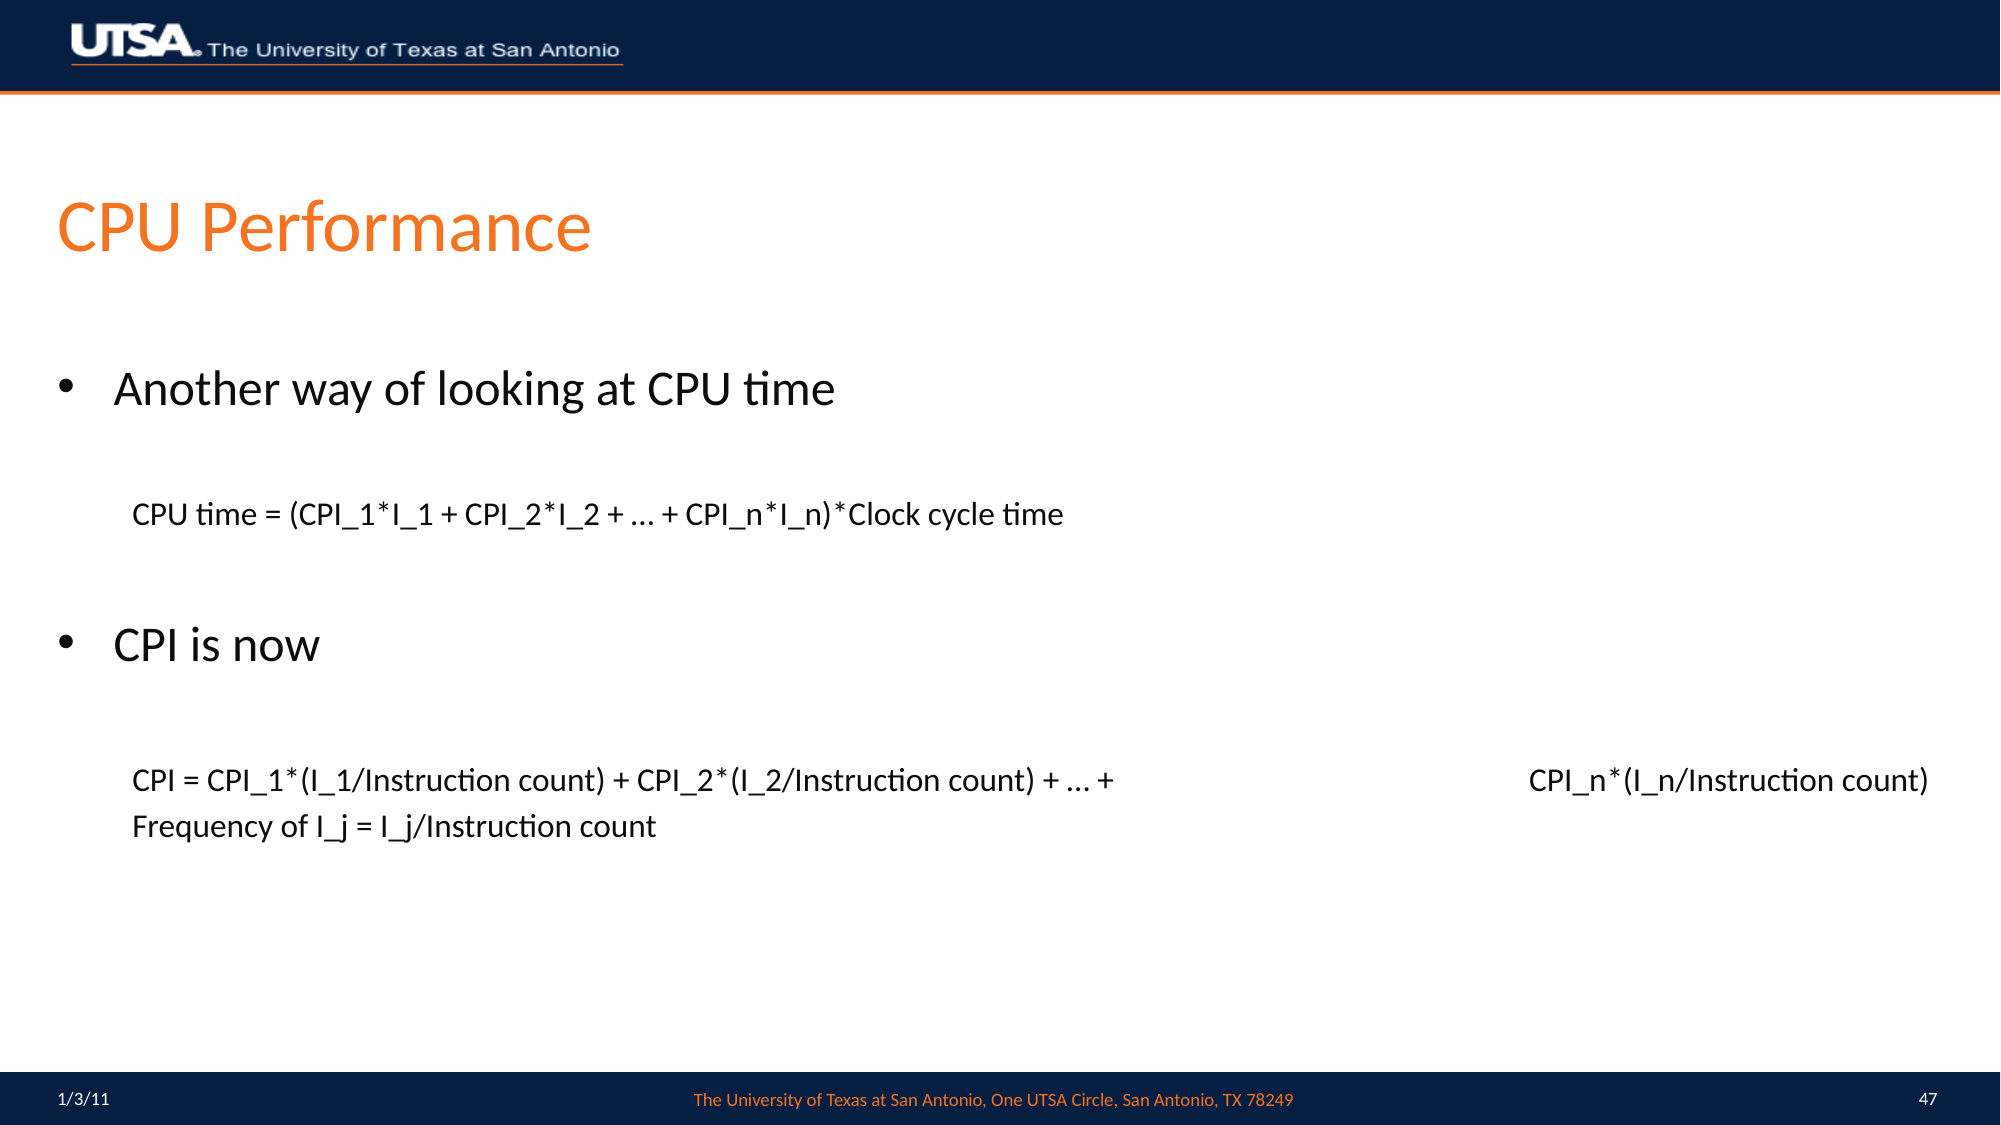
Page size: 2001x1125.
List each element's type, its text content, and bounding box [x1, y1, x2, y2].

list Another way of looking at CPU time CPU time = (CPI_1*I_1 + CPI_2*I_2 + … + CPI_n*I_n)*Clock cycle time CPI is now CPI = CPI_1*(I_1/Instruction count) + CPI_2*(I_2/Instruction count) + … + CPI_n*(I_n/Instruction count) Frequency of I_j = I_j/Instruction count [42, 348, 1953, 1005]
title CPU Performance [42, 127, 1953, 315]
picture [0, 1072, 2001, 1125]
picture [0, 0, 2000, 91]
